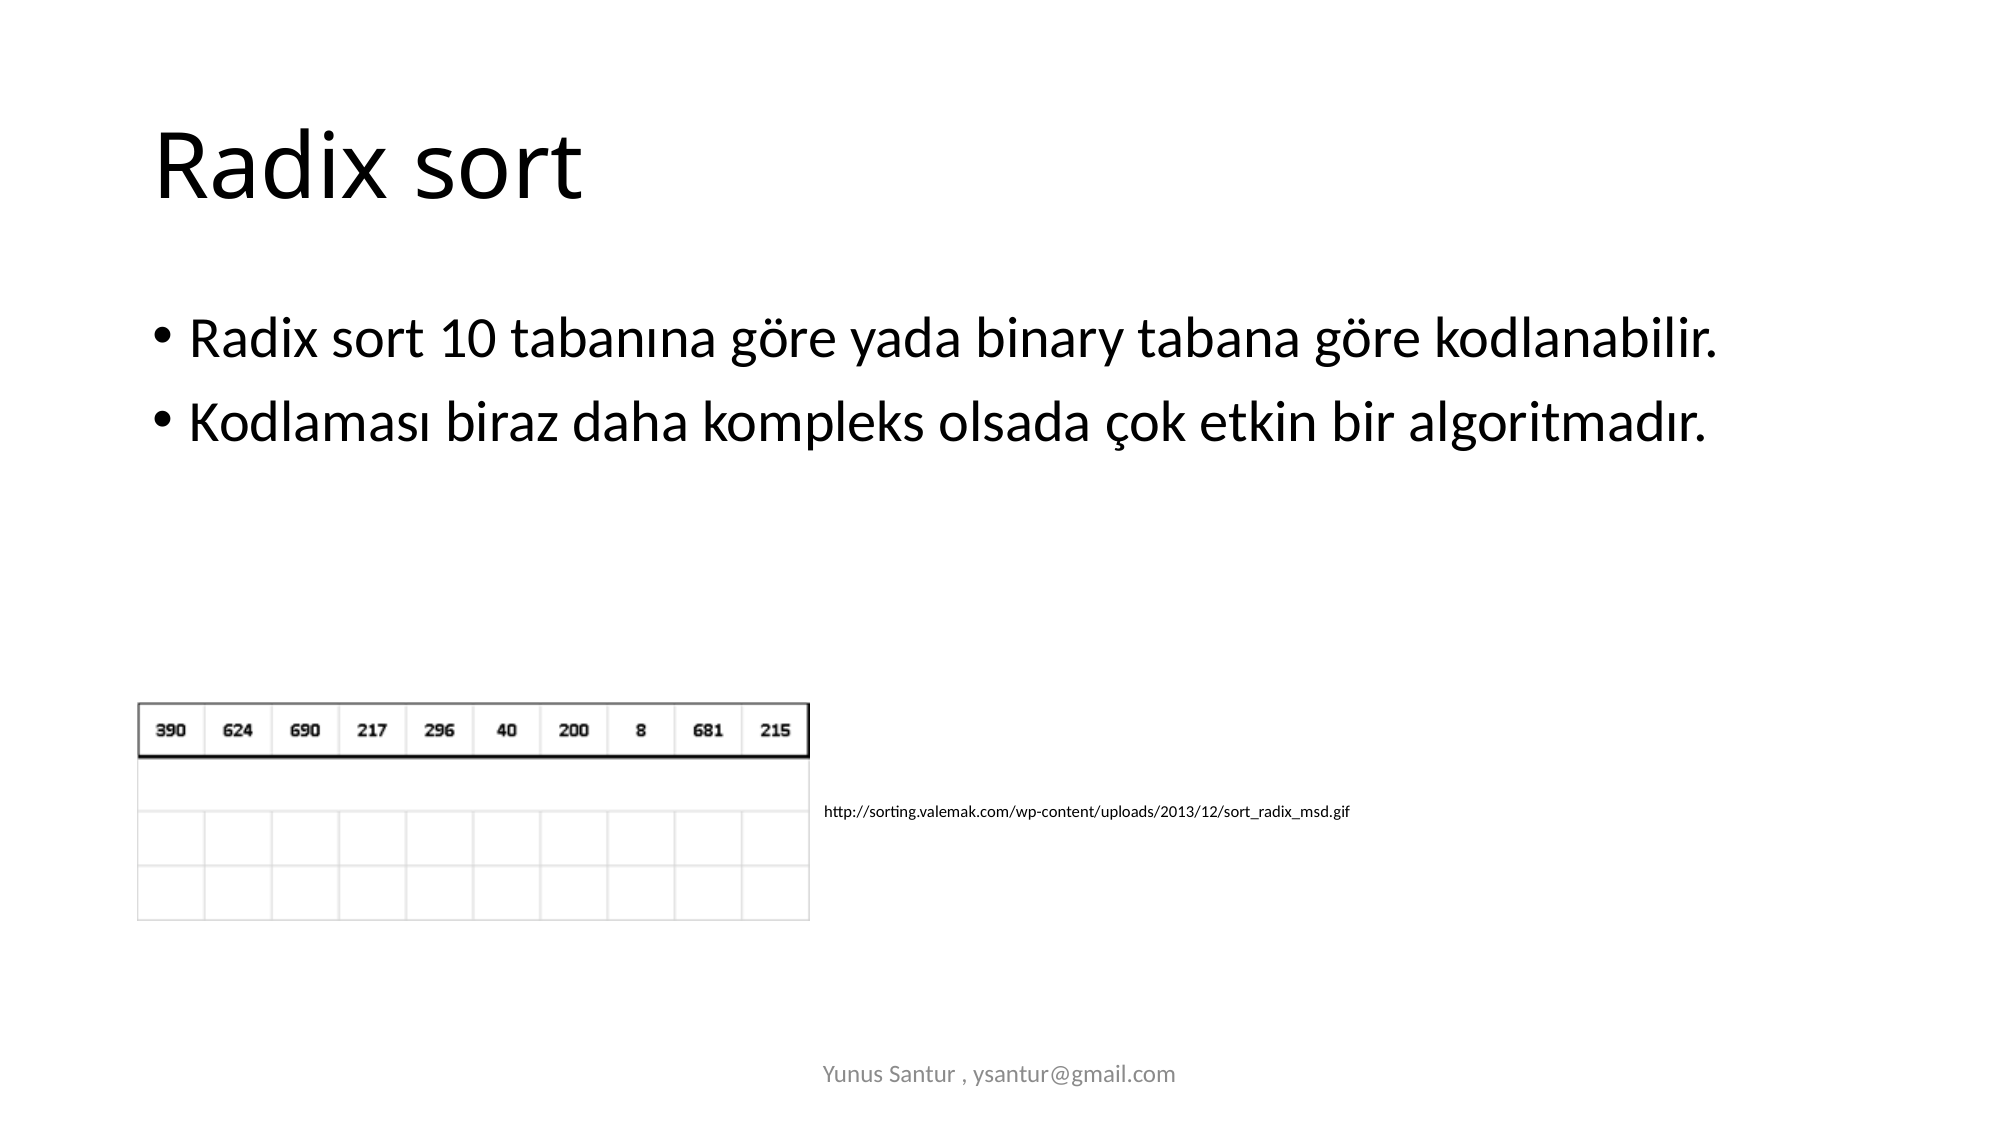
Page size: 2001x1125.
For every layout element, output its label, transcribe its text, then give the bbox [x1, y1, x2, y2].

title Radix sort [137, 59, 1863, 278]
picture [137, 702, 810, 921]
footer Yunus Santur , ysantur@gmail.com [662, 1042, 1338, 1103]
list Radix sort 10 tabanına göre yada binary tabana göre kodlanabilir. Kodlaması biraz daha kompleks olsada çok etkin bir algoritmadır. [137, 299, 1863, 1014]
text_box http://sorting.valemak.com/wp-content/uploads/2013/12/sort_radix_msd.gif [810, 793, 1810, 829]
